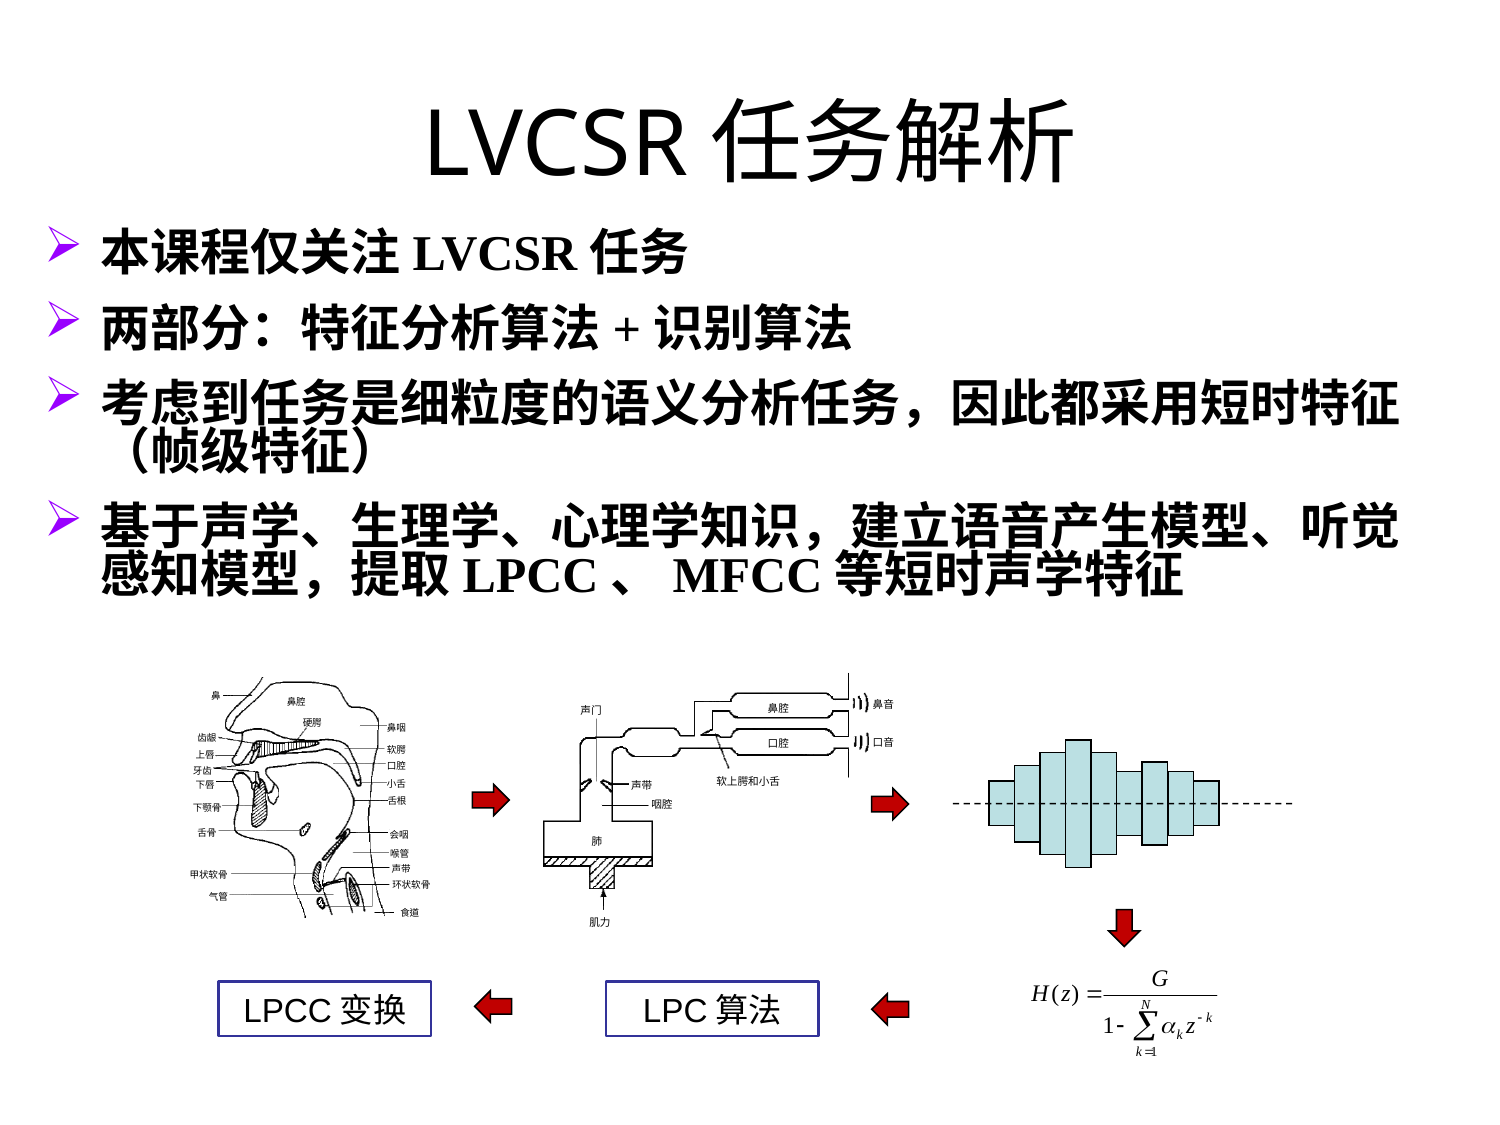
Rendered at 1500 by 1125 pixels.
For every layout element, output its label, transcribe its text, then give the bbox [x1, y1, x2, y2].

list 本课程仅关注LVCSR任务 两部分：特征分析算法+识别算法 考虑到任务是细粒度的语义分析任务，因此都采用短时特征（帧级特征） 基于声学、生理学、心理学知识，建立语音产生模型、听觉感知模型，提取LPCC、MFCC等短时声学特征 [29, 224, 1436, 656]
title LVCSR任务解析 [75, 45, 1425, 224]
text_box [182, 665, 1296, 1062]
